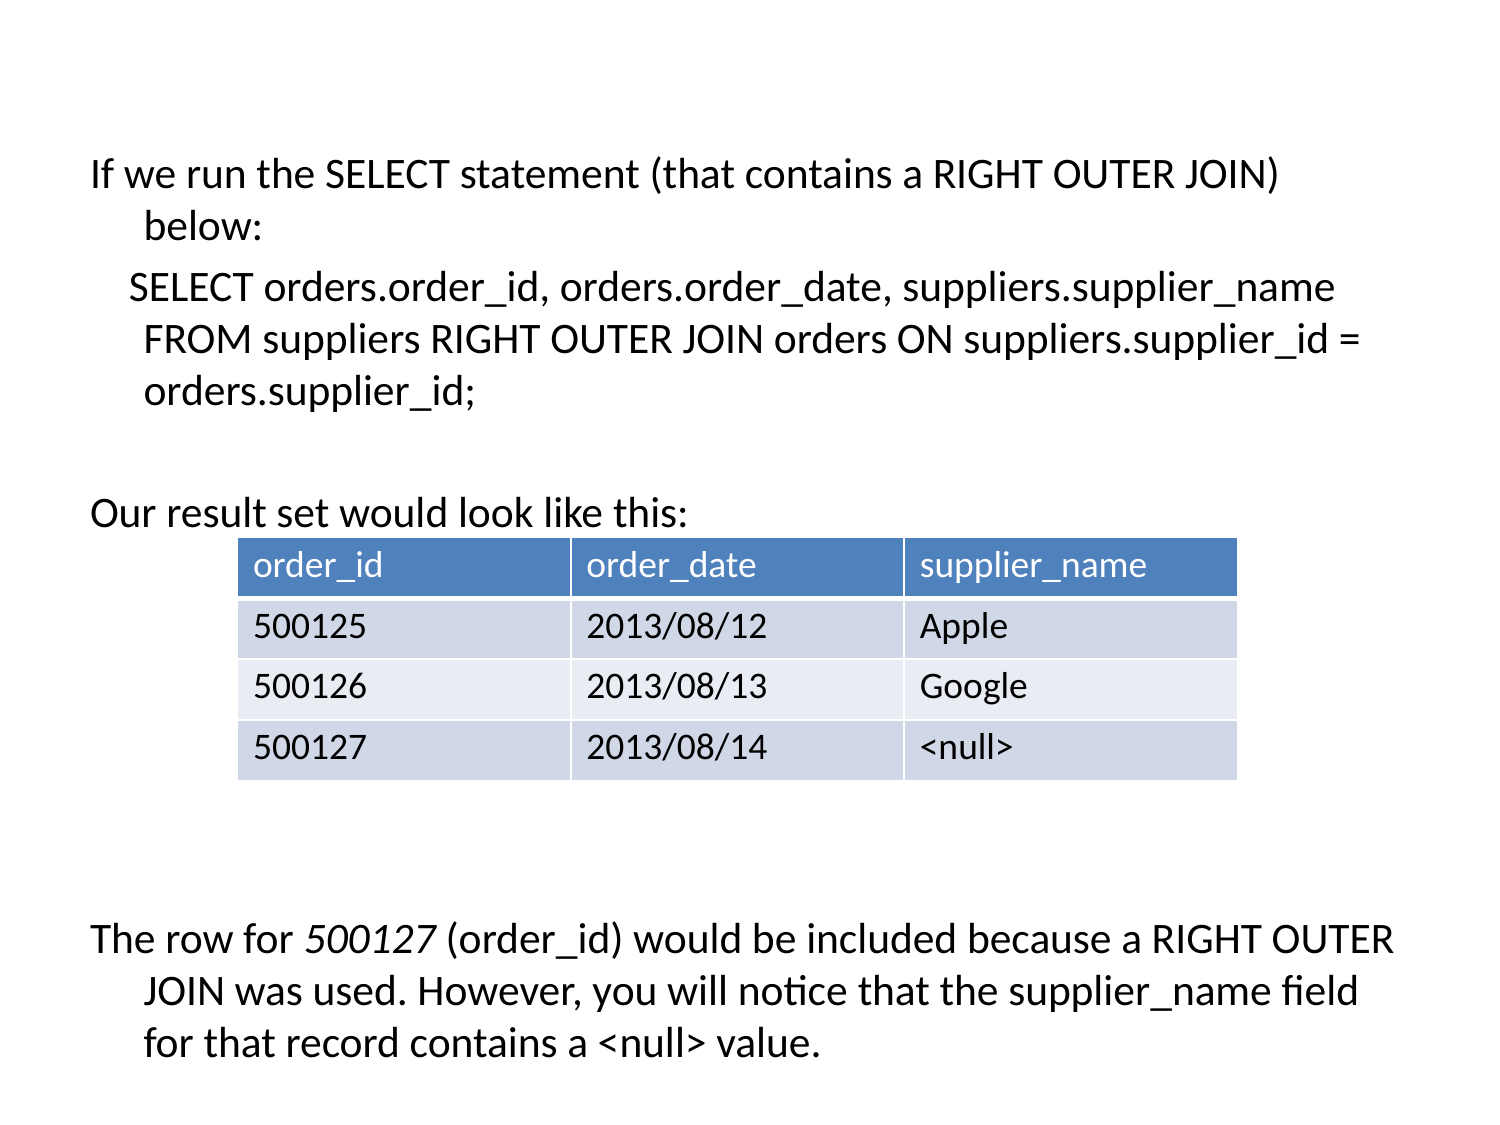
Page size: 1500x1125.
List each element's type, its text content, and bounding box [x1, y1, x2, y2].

table_cell <null> [905, 721, 1237, 780]
table_cell 2013/08/13 [572, 660, 903, 719]
table_header supplier_name [905, 538, 1237, 596]
list If we run the SELECT statement (that contains a RIGHT OUTER JOIN) below: SELECT orders.order_id, orders.order_date, suppliers.supplier_name FROM suppliers RIGHT OUTER JOIN orders ON suppliers.supplier_id = orders.supplier_id; Our result set would look like this: The row for 500127 (order_id) would be included because a RIGHT OUTER JOIN was used. However, you will notice that the supplier_name field for that record contains a <null> value. [75, 137, 1425, 1079]
table_header order_date [572, 538, 903, 596]
table_cell 500126 [238, 660, 570, 719]
table_cell 2013/08/12 [572, 601, 903, 658]
table_header order_id [238, 538, 570, 596]
table_cell Apple [905, 601, 1237, 658]
table_cell 500125 [238, 601, 570, 658]
table_cell Google [905, 660, 1237, 719]
table_cell 500127 [238, 721, 570, 780]
table_cell 2013/08/14 [572, 721, 903, 780]
